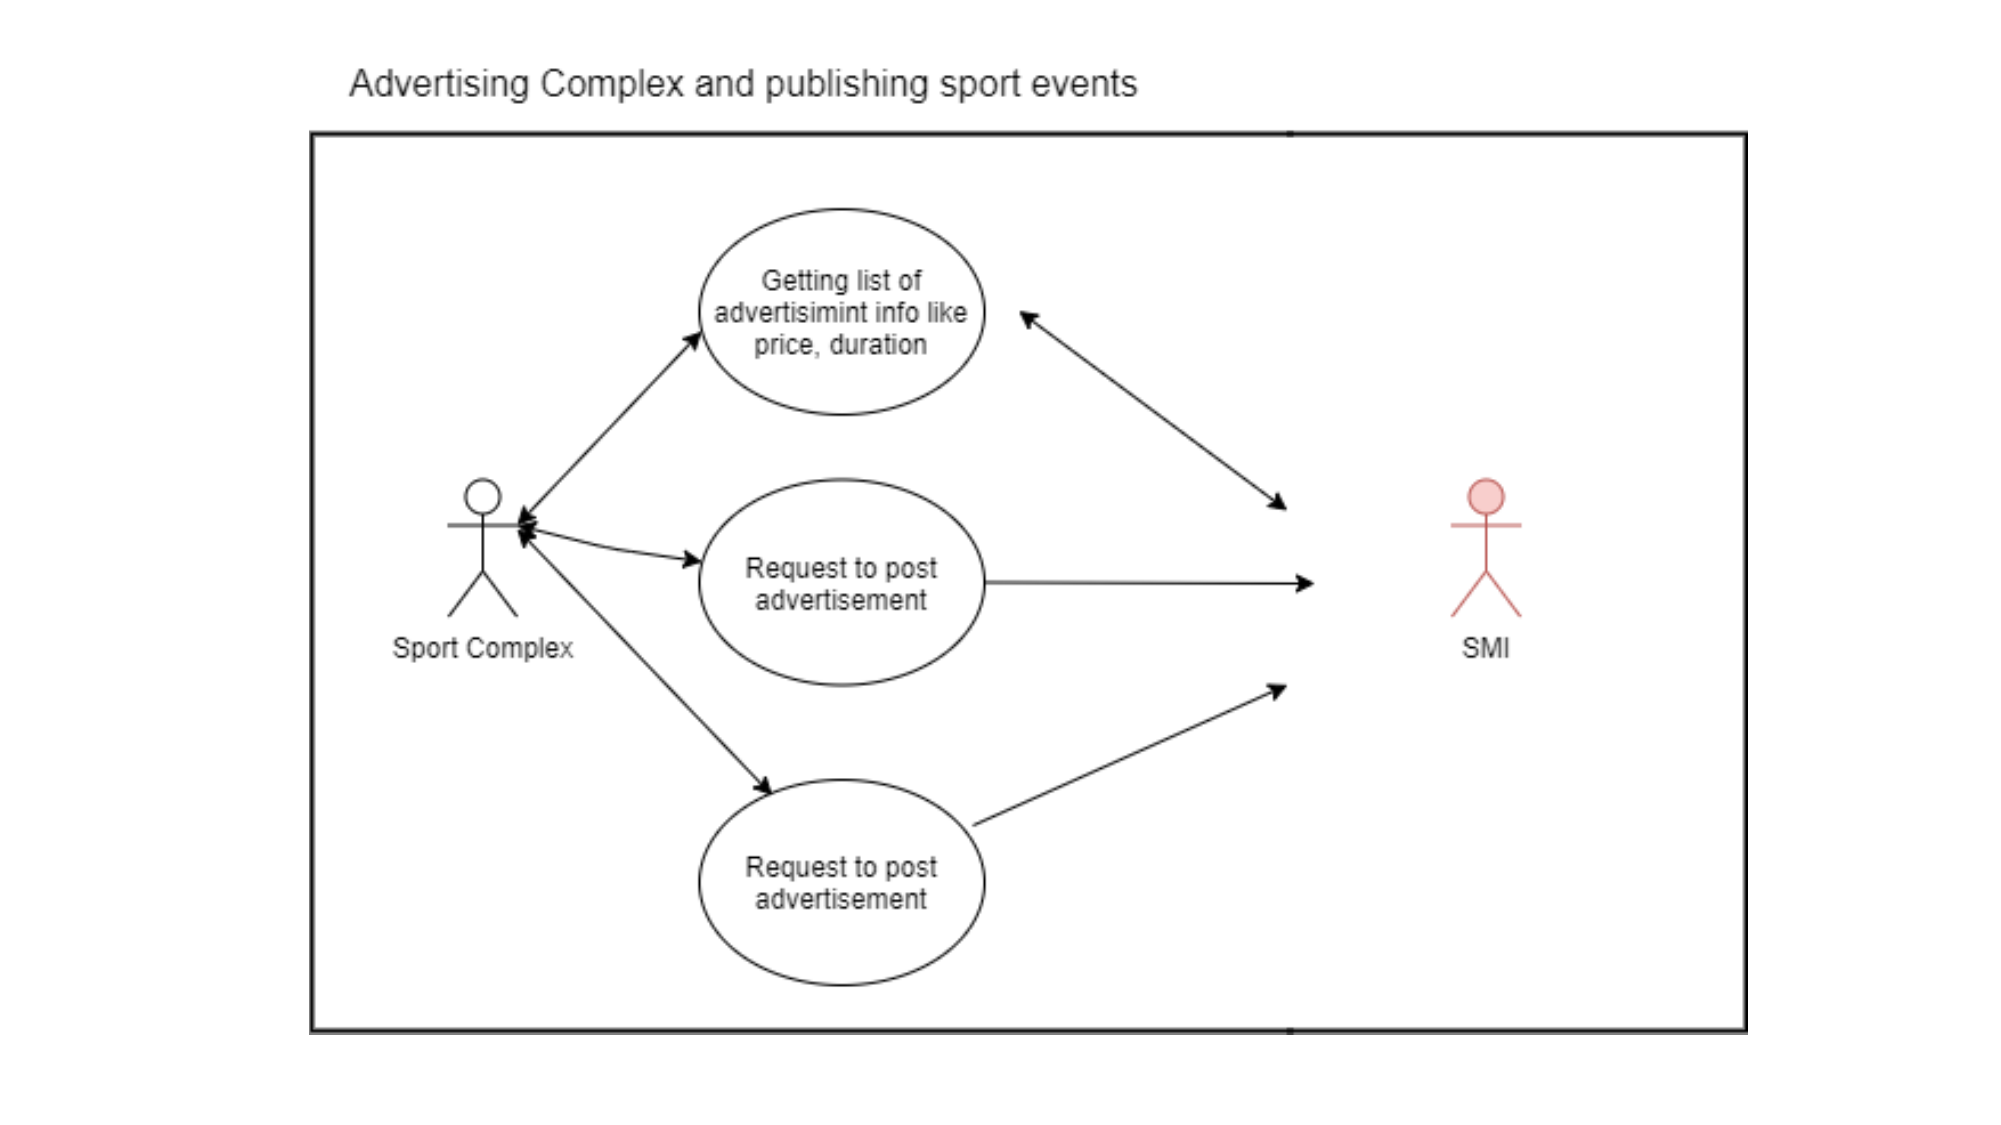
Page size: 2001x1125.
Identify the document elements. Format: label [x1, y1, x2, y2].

list [309, 49, 1748, 1035]
